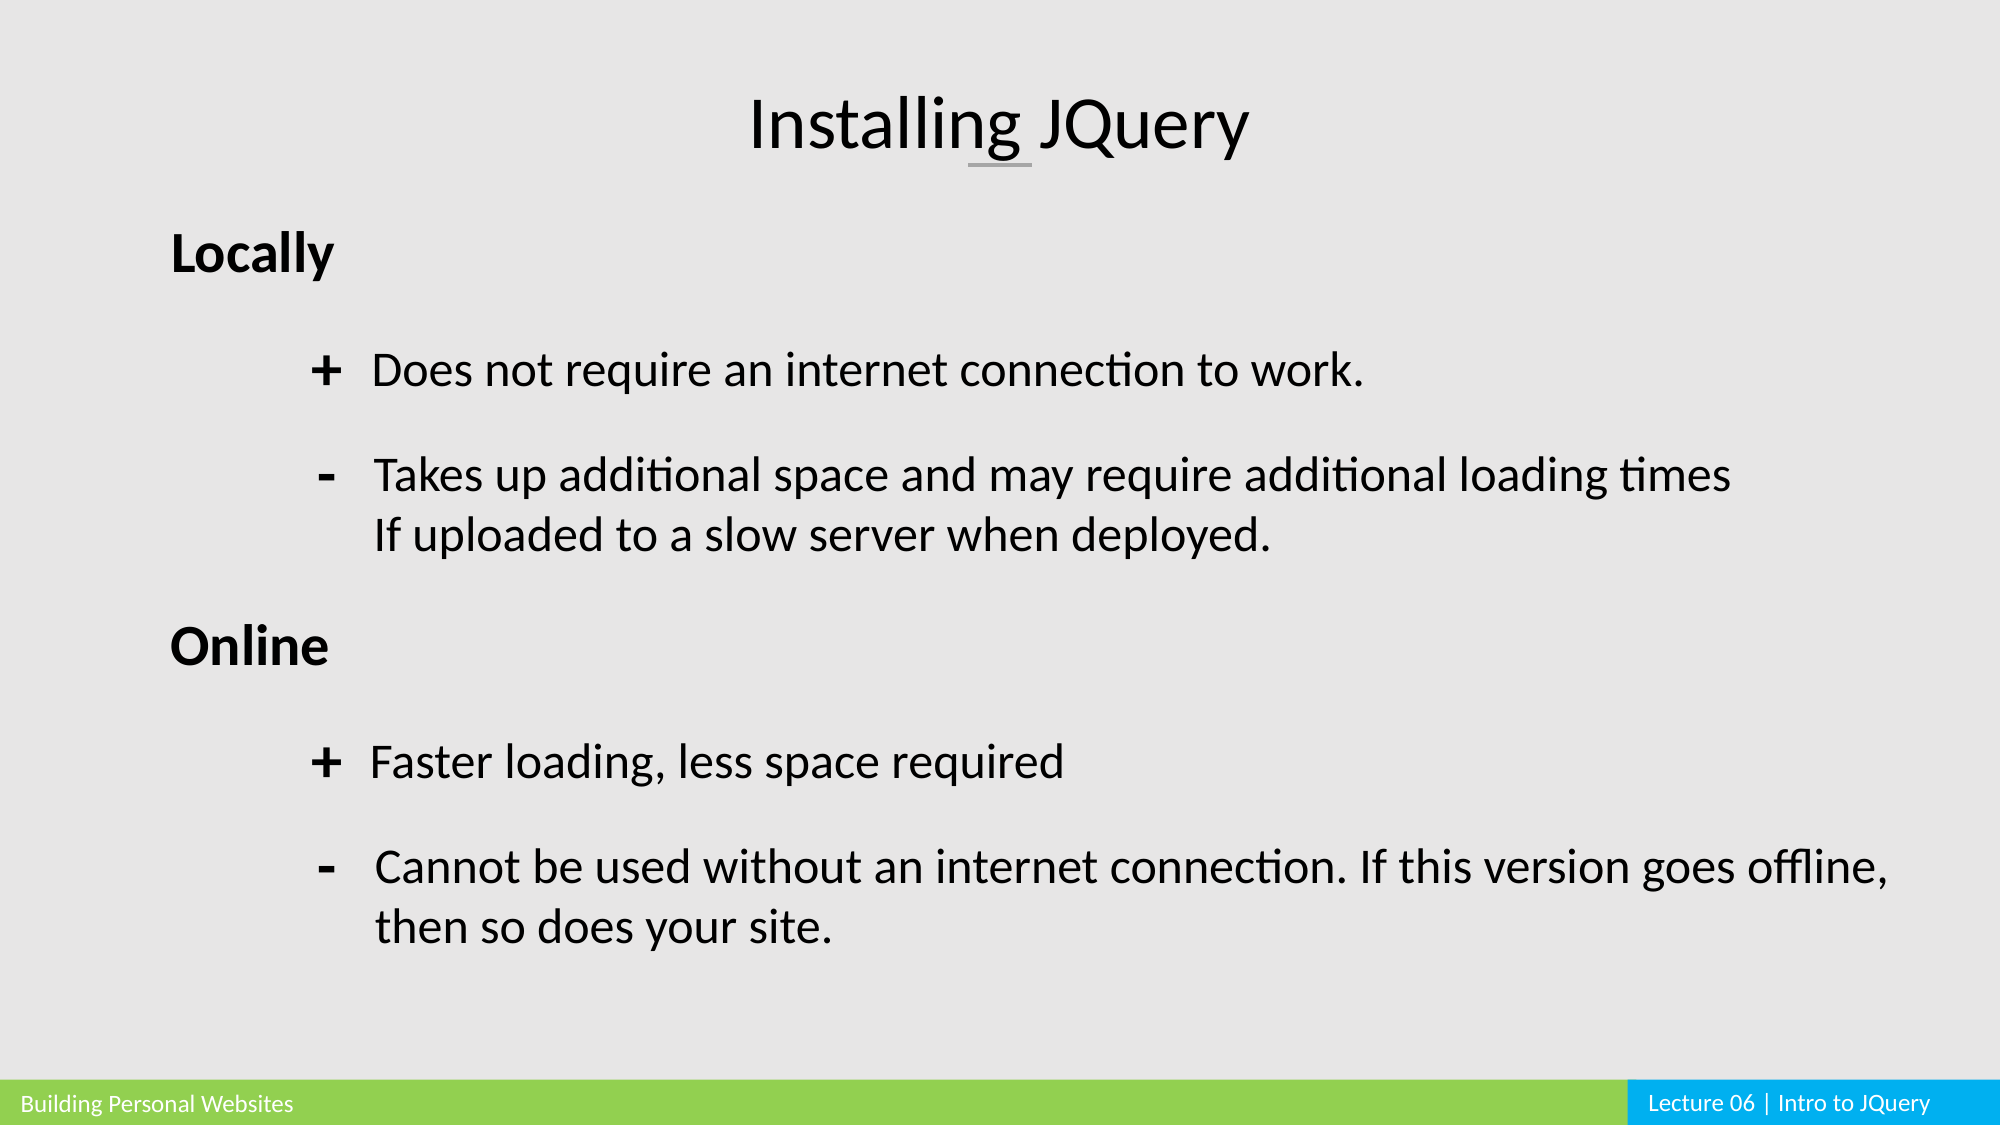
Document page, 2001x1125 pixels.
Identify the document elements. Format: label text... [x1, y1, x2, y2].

text_box Does not require an internet connection to work. [358, 329, 1381, 405]
text_box [446, 1079, 1627, 1125]
text_box Faster loading, less space required [358, 721, 1081, 797]
text_box [0, 1079, 5, 1125]
text_box + [297, 321, 358, 411]
text_box Installing JQuery [596, 20, 1404, 171]
text_box - [303, 817, 352, 908]
text_box + [297, 713, 358, 803]
text_box Cannot be used without an internet connection. If this version goes offline, then so does your site. [360, 826, 1905, 962]
text_box Lecture 06 | Intro to JQuery [1633, 1079, 2000, 1124]
text_box [1627, 1079, 2000, 1125]
text_box Building Personal Websites [5, 1079, 446, 1125]
text_box Locally [156, 207, 350, 292]
text_box Online [155, 599, 346, 684]
text_box - [303, 425, 352, 515]
text_box Takes up additional space and may require additional loading times If uploaded to a slow server when deployed. [358, 434, 1748, 569]
